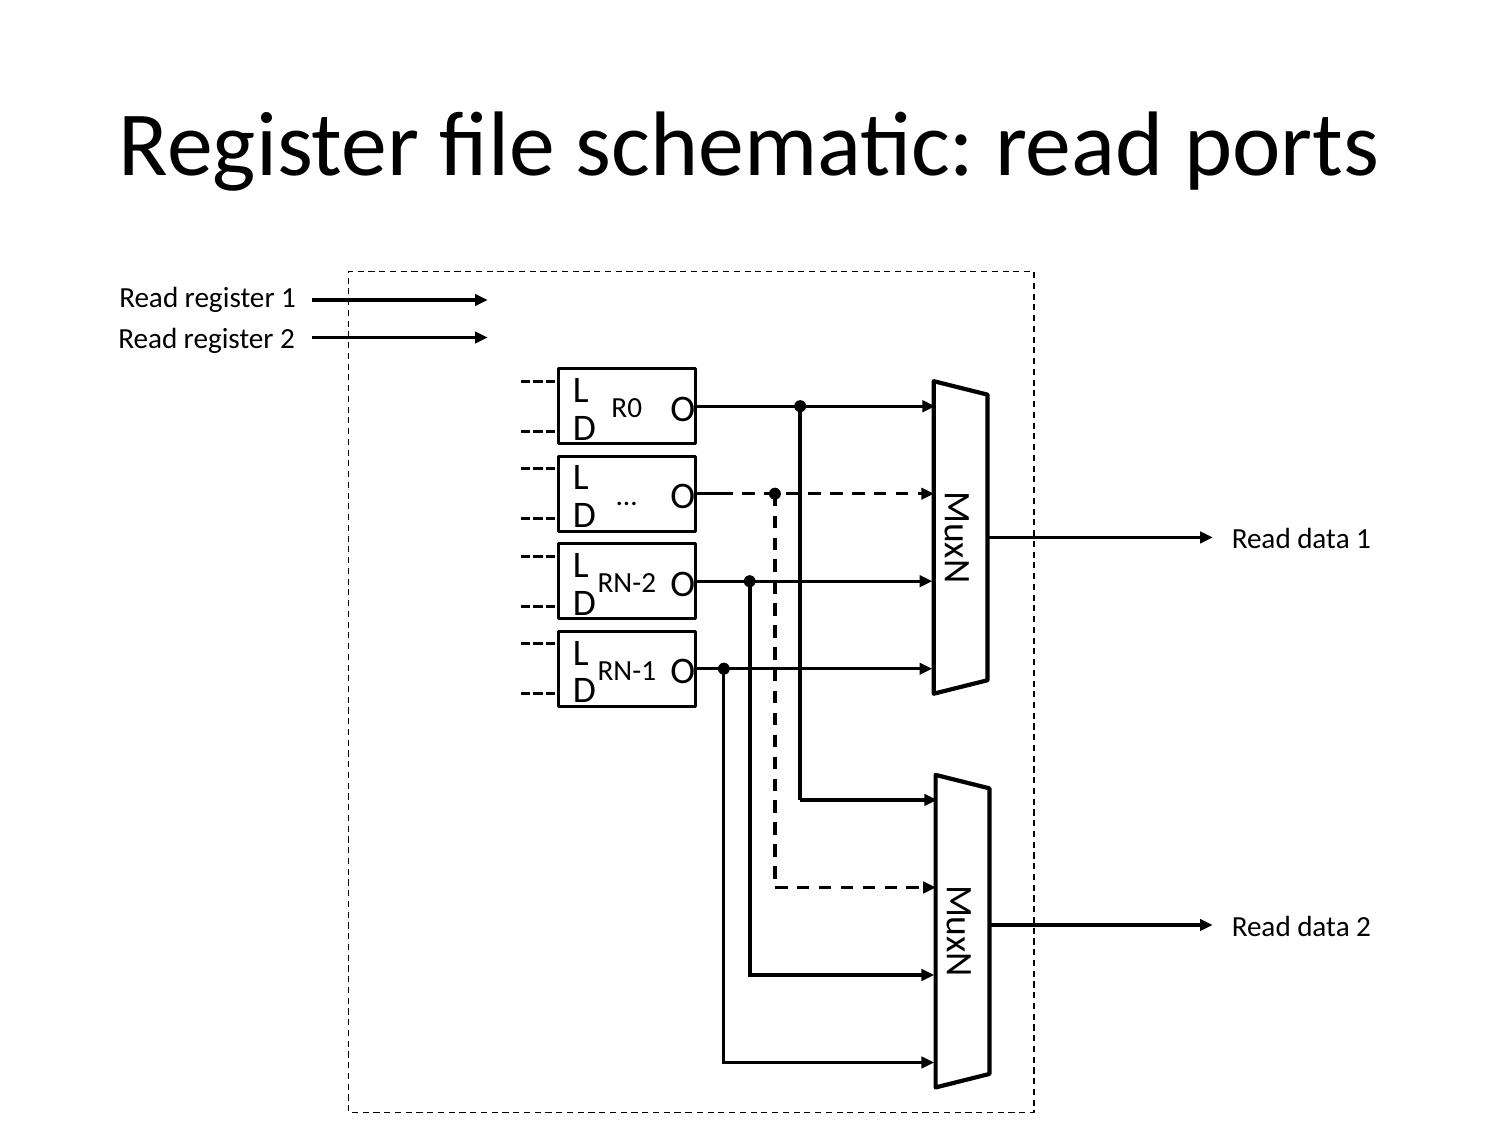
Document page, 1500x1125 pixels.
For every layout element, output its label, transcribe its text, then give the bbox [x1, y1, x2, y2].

text_box [751, 582, 774, 593]
text_box [776, 582, 799, 593]
text_box [724, 670, 749, 680]
text_box [721, 1060, 930, 1068]
text_box [776, 495, 799, 505]
text_box [701, 670, 722, 680]
text_box [701, 495, 774, 505]
text_box [801, 670, 926, 679]
text_box Read data 2 [1217, 899, 1387, 950]
text_box [776, 670, 799, 680]
text_box [801, 495, 927, 504]
text_box Read data 1 [1217, 512, 1387, 562]
text_box [801, 407, 930, 416]
text_box Read register 1 [104, 271, 312, 322]
text_box [798, 798, 932, 806]
text_box [700, 583, 749, 593]
text_box [700, 407, 799, 418]
text_box [801, 582, 927, 591]
title Register file schematic: read ports [75, 45, 1425, 233]
text_box [748, 972, 929, 981]
text_box [751, 670, 774, 680]
text_box Read register 2 [103, 312, 311, 363]
text_box [773, 885, 931, 893]
text_box [346, 269, 1036, 1115]
